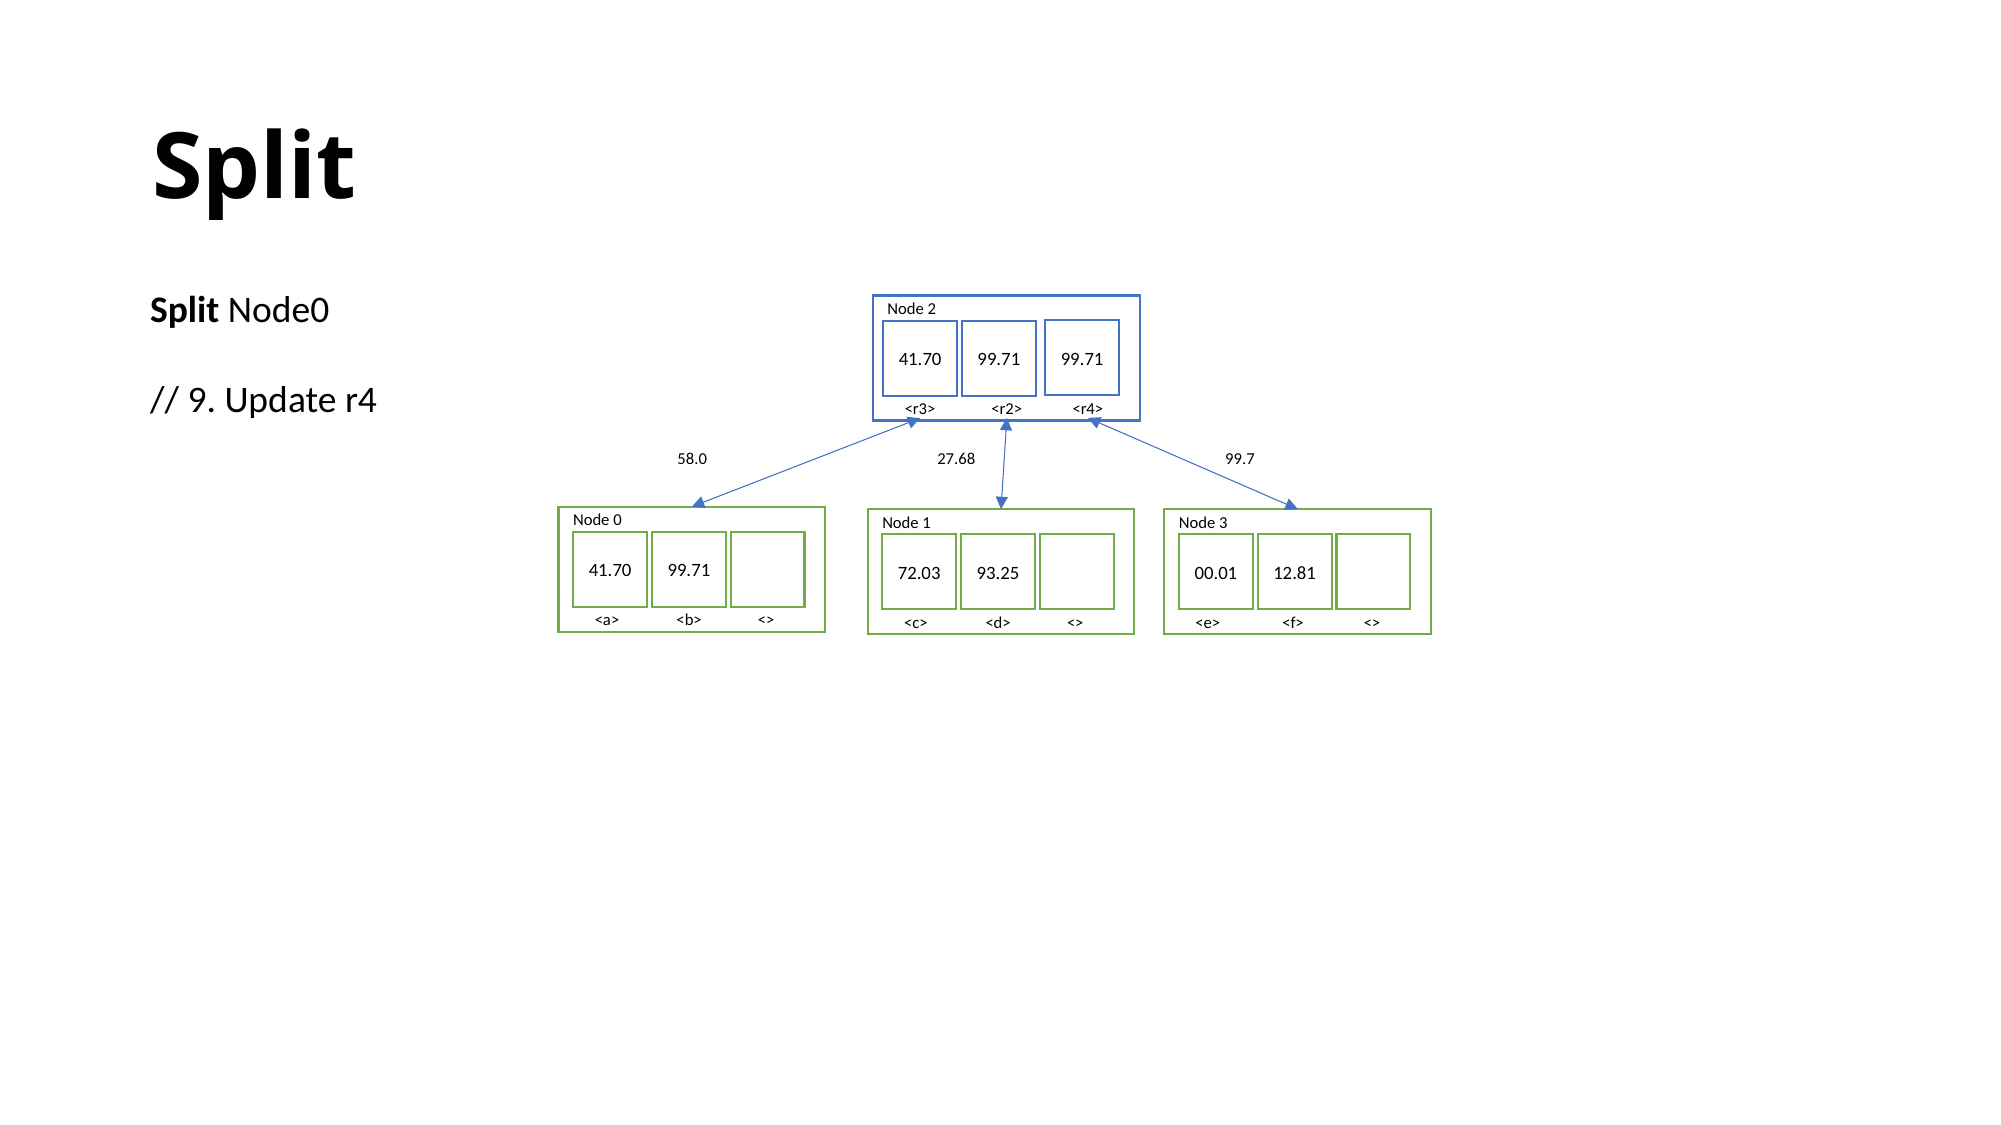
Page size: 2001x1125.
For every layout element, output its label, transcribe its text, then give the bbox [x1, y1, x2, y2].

text_box <r4> [1072, 397, 1104, 418]
text_box <r3> [904, 398, 936, 419]
text_box 72.03 [881, 533, 957, 610]
text_box <> [757, 609, 789, 630]
text_box 93.25 [960, 533, 1036, 610]
text_box Node 0 [573, 509, 647, 530]
text_box Node 3 [1178, 511, 1253, 532]
text_box [867, 508, 1135, 635]
text_box 41.70 [882, 320, 958, 397]
text_box <> [1363, 611, 1395, 632]
text_box Node 2 [887, 297, 962, 318]
text_box 12.81 [1257, 533, 1333, 610]
title Split [137, 59, 1863, 278]
text_box [1039, 533, 1115, 610]
text_box <a> [594, 609, 620, 630]
text_box <e> [1195, 611, 1234, 632]
text_box 41.70 [572, 531, 648, 608]
text_box [557, 506, 826, 633]
text_box [730, 531, 806, 608]
text_box [1335, 533, 1411, 610]
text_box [1087, 418, 1298, 510]
text_box 99.71 [651, 531, 727, 608]
text_box <c> [904, 611, 929, 632]
text_box 27.68 [937, 448, 993, 469]
text_box <f> [1282, 611, 1314, 632]
text_box 58.0 [677, 447, 691, 468]
text_box [872, 294, 1141, 422]
text_box <b> [676, 609, 708, 630]
text_box 00.01 [1178, 533, 1254, 610]
text_box [1163, 508, 1432, 635]
text_box <r2> [991, 397, 1023, 418]
text_box 99.71 [961, 320, 1037, 397]
text_box Split Node0 // 9. Update r4 [135, 277, 635, 427]
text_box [1001, 418, 1007, 510]
text_box Node 1 [882, 511, 957, 532]
text_box 99.71 [1044, 319, 1120, 396]
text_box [691, 418, 921, 507]
text_box <> [1067, 611, 1098, 632]
text_box <d> [985, 611, 1017, 632]
